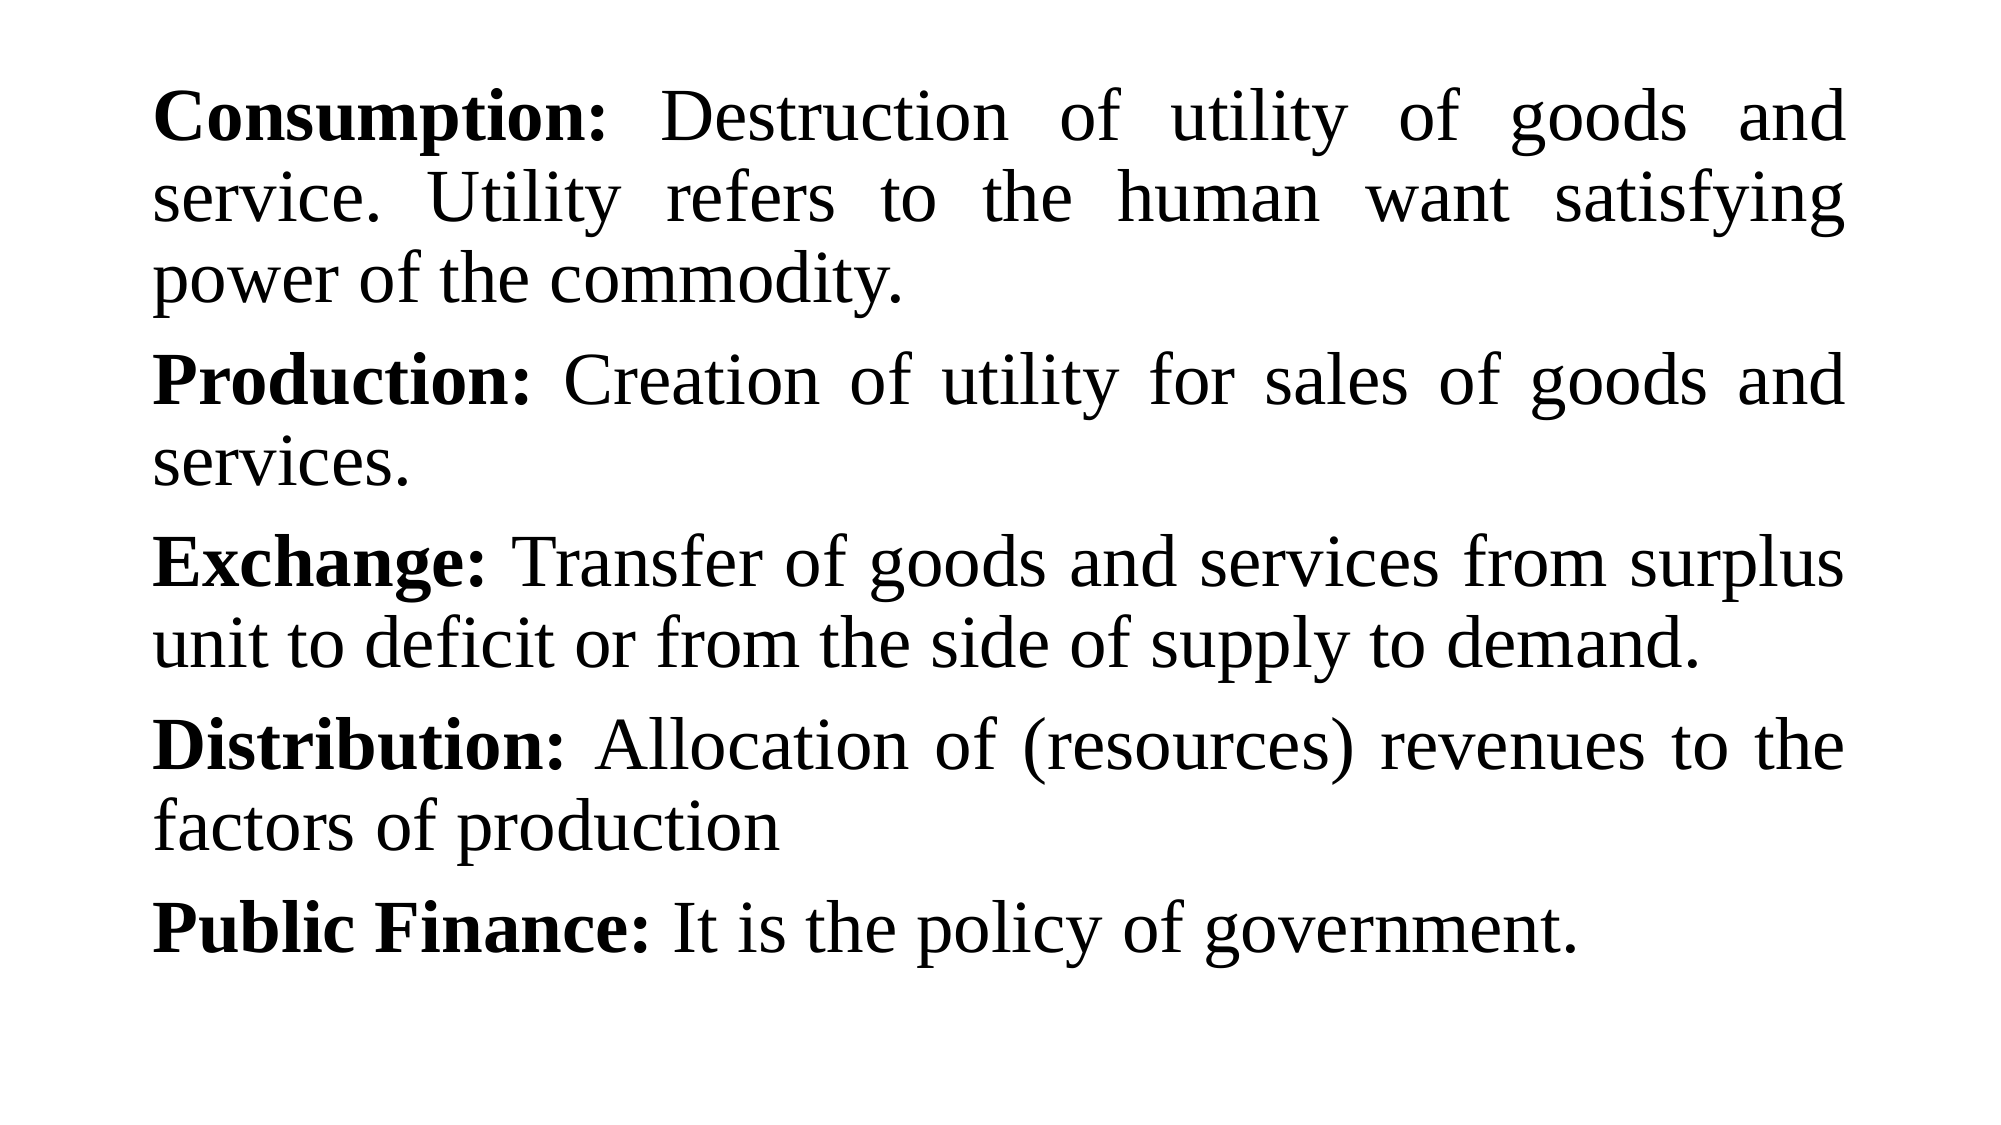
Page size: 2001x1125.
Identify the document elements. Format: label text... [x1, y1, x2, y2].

list Consumption: Destruction of utility of goods and service. Utility refers to the human want satisfying power of the commodity. Production: Creation of utility for sales of goods and services. Exchange: Transfer of goods and services from surplus unit to deficit or from the side of supply to demand. Distribution: Allocation of (resources) revenues to the factors of production Public Finance: It is the policy of government. [137, 68, 1863, 1014]
